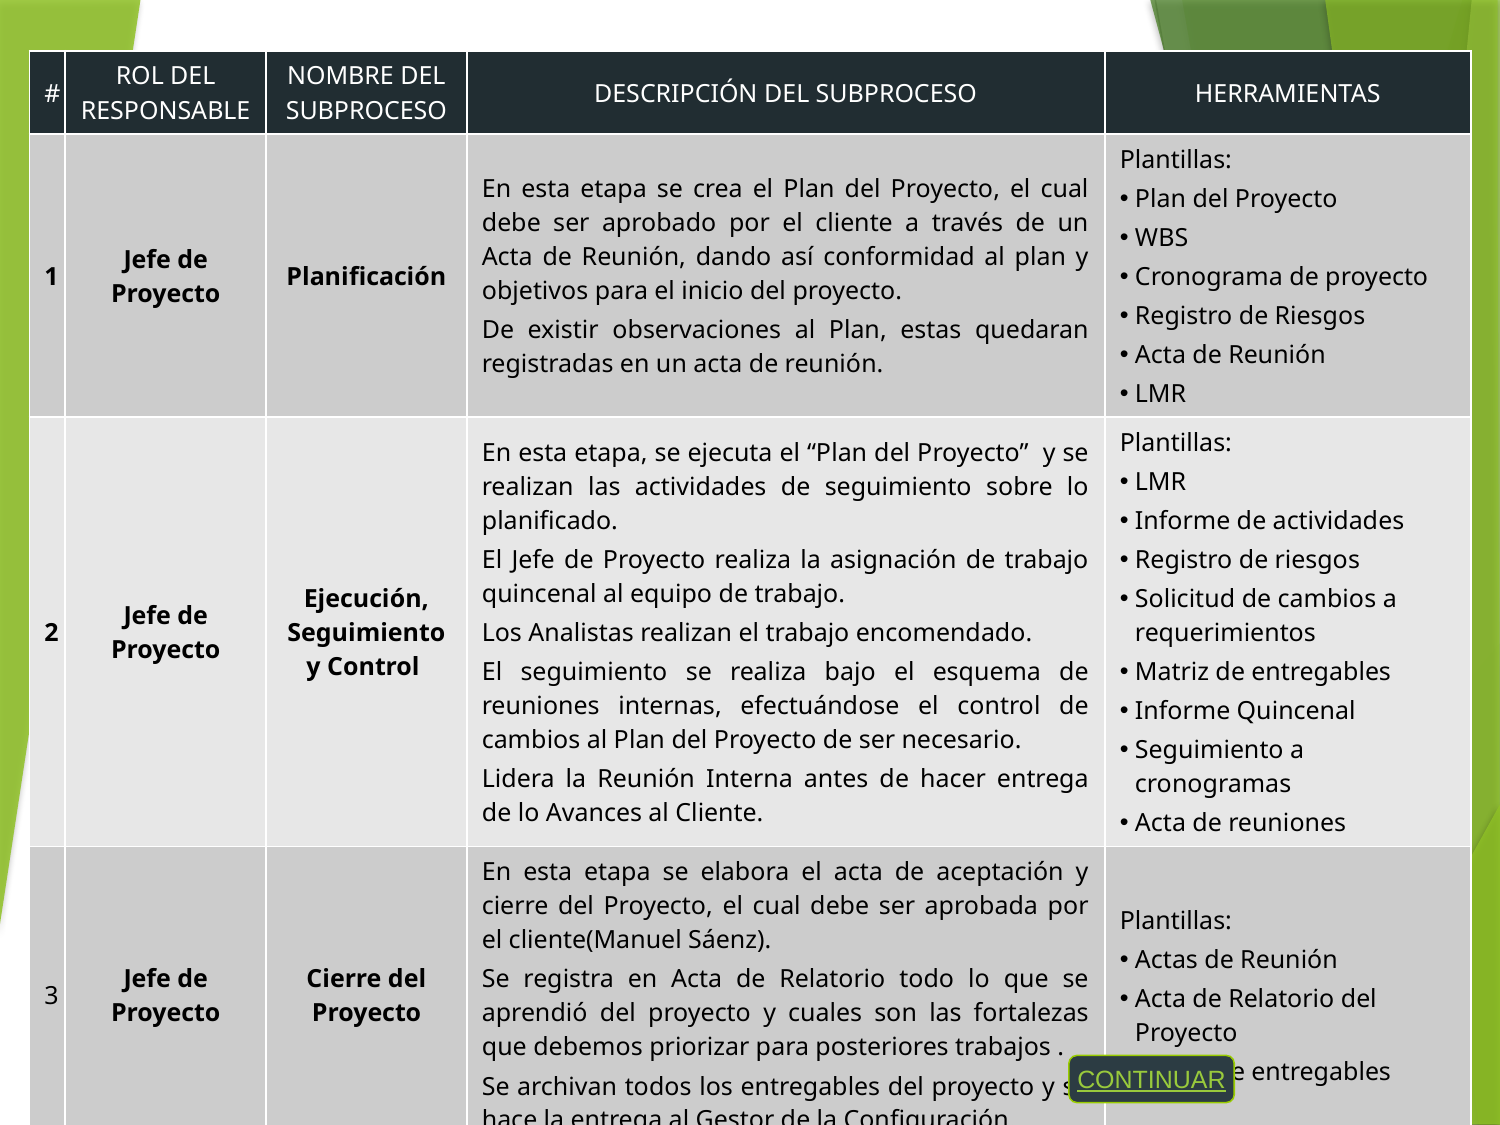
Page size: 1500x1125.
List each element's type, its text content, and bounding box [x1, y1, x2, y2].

table_cell Plantillas: LMR Informe de actividades Registro de riesgos Solicitud de cambios a requerimientos Matriz de entregables Informe Quincenal Seguimiento a cronogramas Acta de reuniones [1106, 418, 1470, 846]
text_box CONTINUAR [1068, 1055, 1235, 1103]
table_header # [30, 52, 64, 133]
table_cell 3 [30, 847, 64, 1125]
table_cell Cierre del Proyecto [267, 847, 466, 1125]
table_cell Planificación [267, 135, 466, 416]
table_cell Ejecución, Seguimiento y Control [267, 418, 466, 846]
table_cell 2 [30, 418, 64, 846]
table_header ROL DEL RESPONSABLE [66, 52, 265, 133]
table_cell Plantillas: Plan del Proyecto WBS Cronograma de proyecto Registro de Riesgos Acta de Reunión LMR [1106, 135, 1470, 416]
table_cell Jefe de Proyecto [66, 135, 265, 416]
table_cell En esta etapa, se ejecuta el “Plan del Proyecto” y se realizan las actividades de seguimiento sobre lo planificado. El Jefe de Proyecto realiza la asignación de trabajo quincenal al equipo de trabajo. Los Analistas realizan el trabajo encomendado. El seguimiento se realiza bajo el esquema de reuniones internas, efectuándose el control de cambios al Plan del Proyecto de ser necesario. Lidera la Reunión Interna antes de hacer entrega de lo Avances al Cliente. [468, 418, 1104, 846]
table_cell 1 [30, 135, 64, 416]
table_cell Jefe de Proyecto [66, 418, 265, 846]
table_cell En esta etapa se crea el Plan del Proyecto, el cual debe ser aprobado por el cliente a través de un Acta de Reunión, dando así conformidad al plan y objetivos para el inicio del proyecto. De existir observaciones al Plan, estas quedaran registradas en un acta de reunión. [468, 135, 1104, 416]
table_cell En esta etapa se elabora el acta de aceptación y cierre del Proyecto, el cual debe ser aprobada por el cliente(Manuel Sáenz). Se registra en Acta de Relatorio todo lo que se aprendió del proyecto y cuales son las fortalezas que debemos priorizar para posteriores trabajos . Se archivan todos los entregables del proyecto y se hace la entrega al Gestor de la Configuración. [468, 847, 1104, 1125]
table_cell Plantillas: Actas de Reunión Acta de Relatorio del Proyecto Matriz de entregables [1106, 847, 1470, 1125]
table_header HERRAMIENTAS [1106, 52, 1470, 133]
table_cell Jefe de Proyecto [66, 847, 265, 1125]
table_header DESCRIPCIÓN DEL SUBPROCESO [468, 52, 1104, 133]
table_header NOMBRE DEL SUBPROCESO [267, 52, 466, 133]
